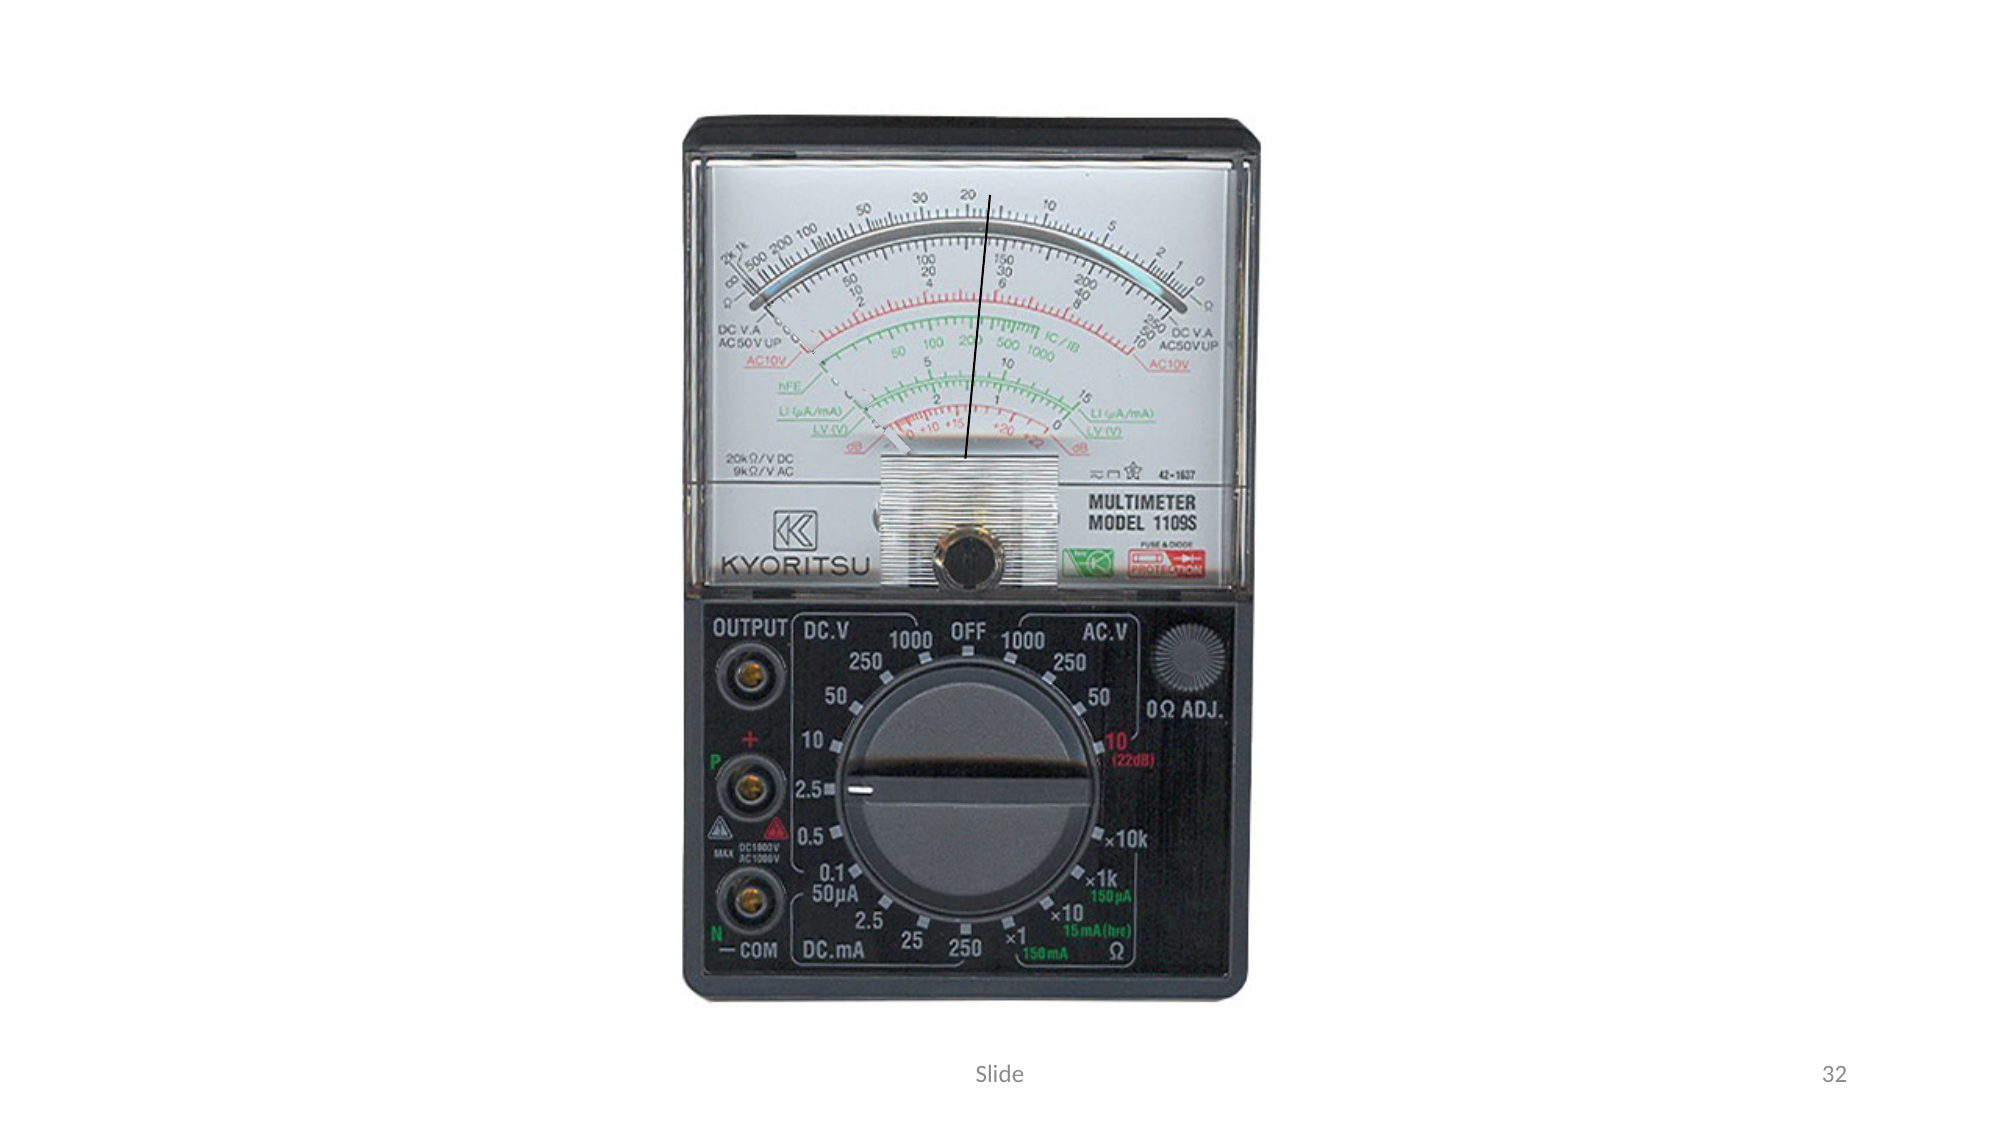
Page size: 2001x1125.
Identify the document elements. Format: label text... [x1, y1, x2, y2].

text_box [965, 194, 990, 459]
picture [531, 93, 1469, 1032]
footer Slide [662, 1042, 1338, 1103]
slide_number 32 [1412, 1042, 1863, 1103]
